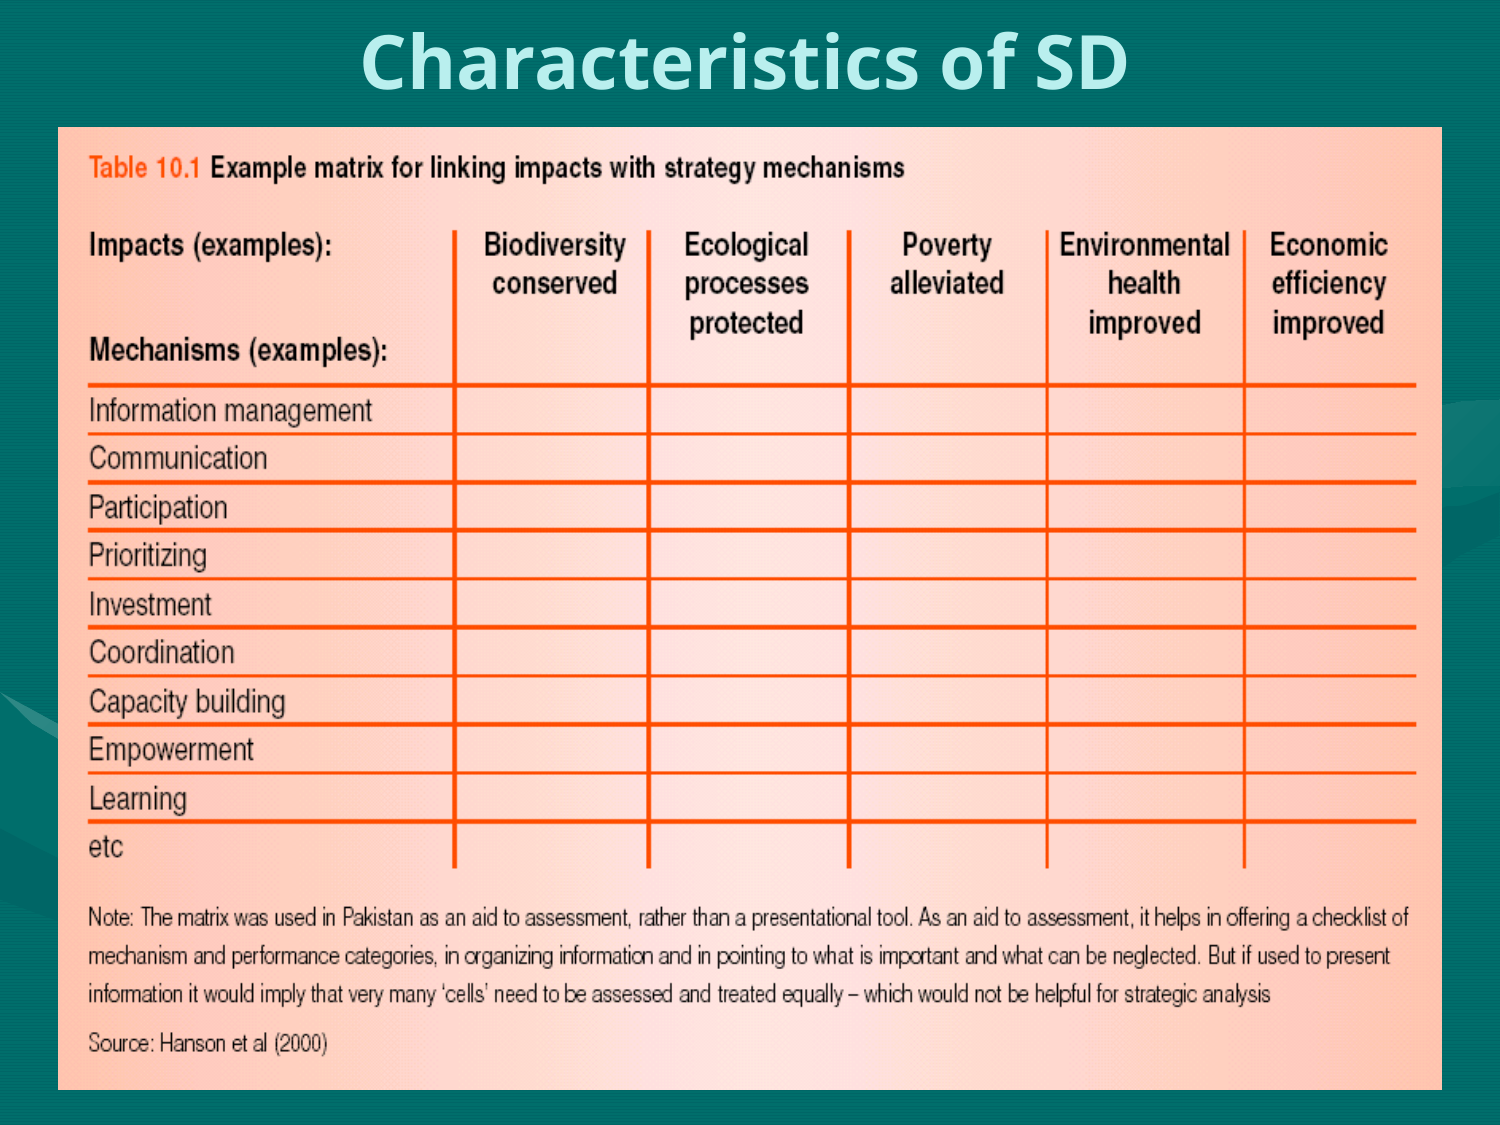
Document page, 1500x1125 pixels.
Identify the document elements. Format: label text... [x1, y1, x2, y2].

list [58, 127, 1442, 1090]
title Characteristics of SD [70, 0, 1422, 120]
